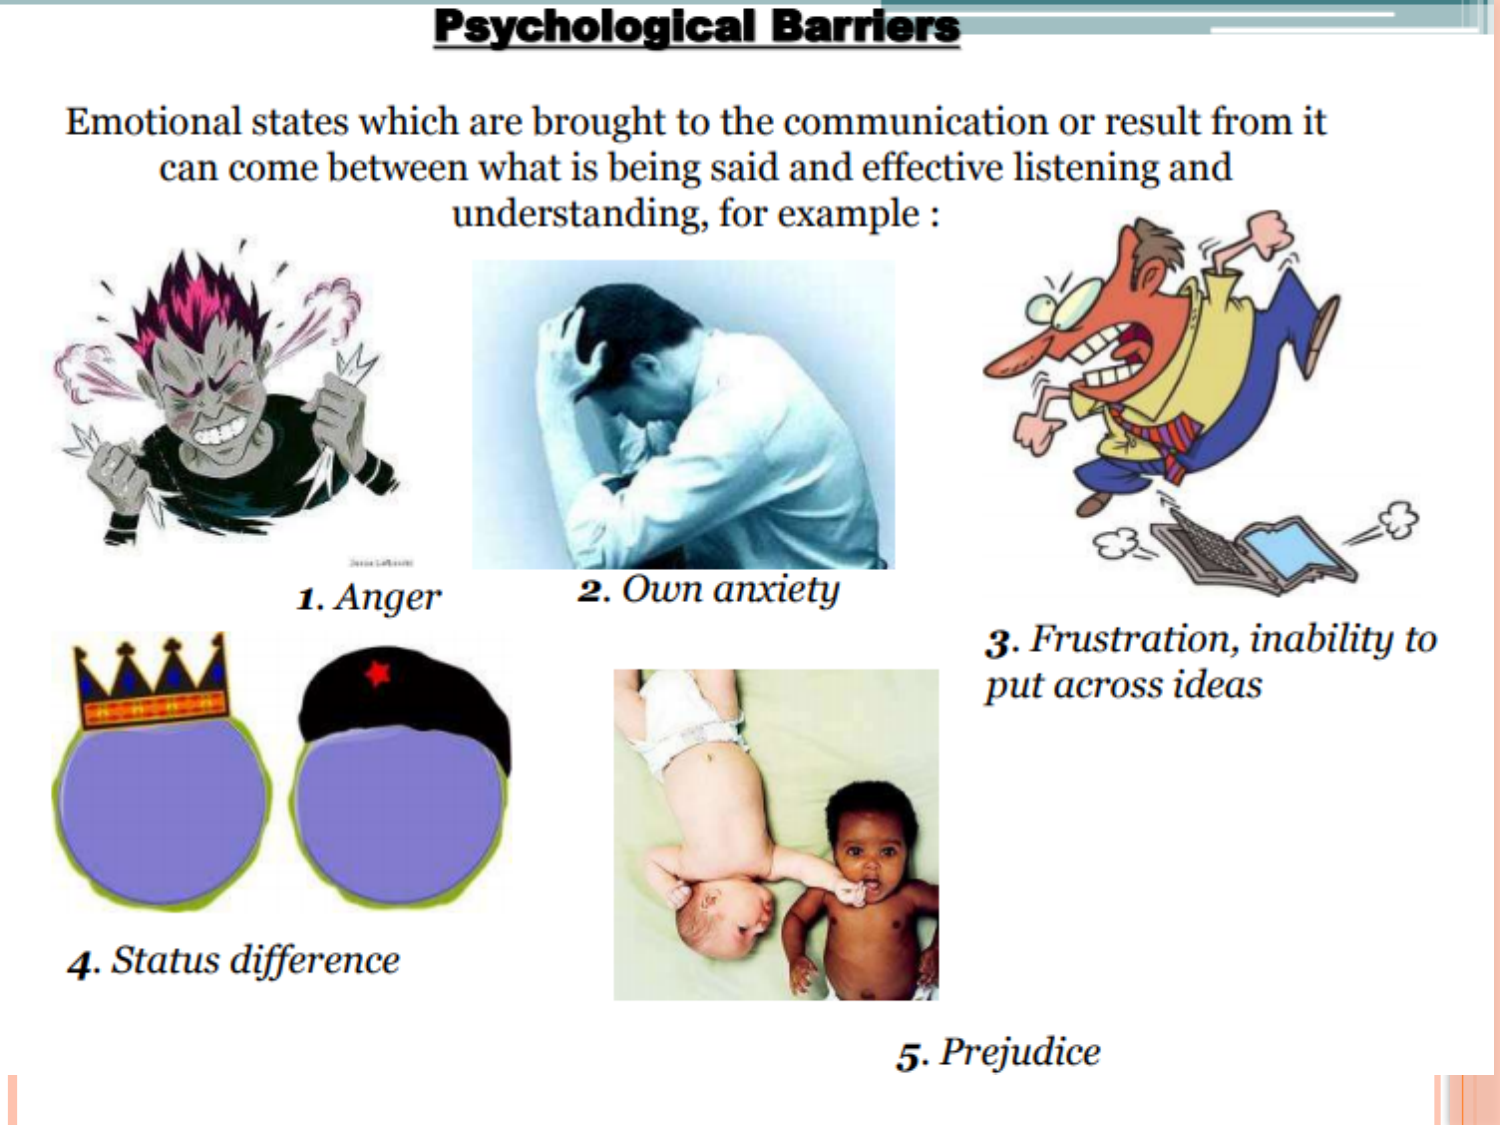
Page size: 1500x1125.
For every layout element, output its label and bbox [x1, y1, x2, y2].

list [0, 0, 1495, 1076]
